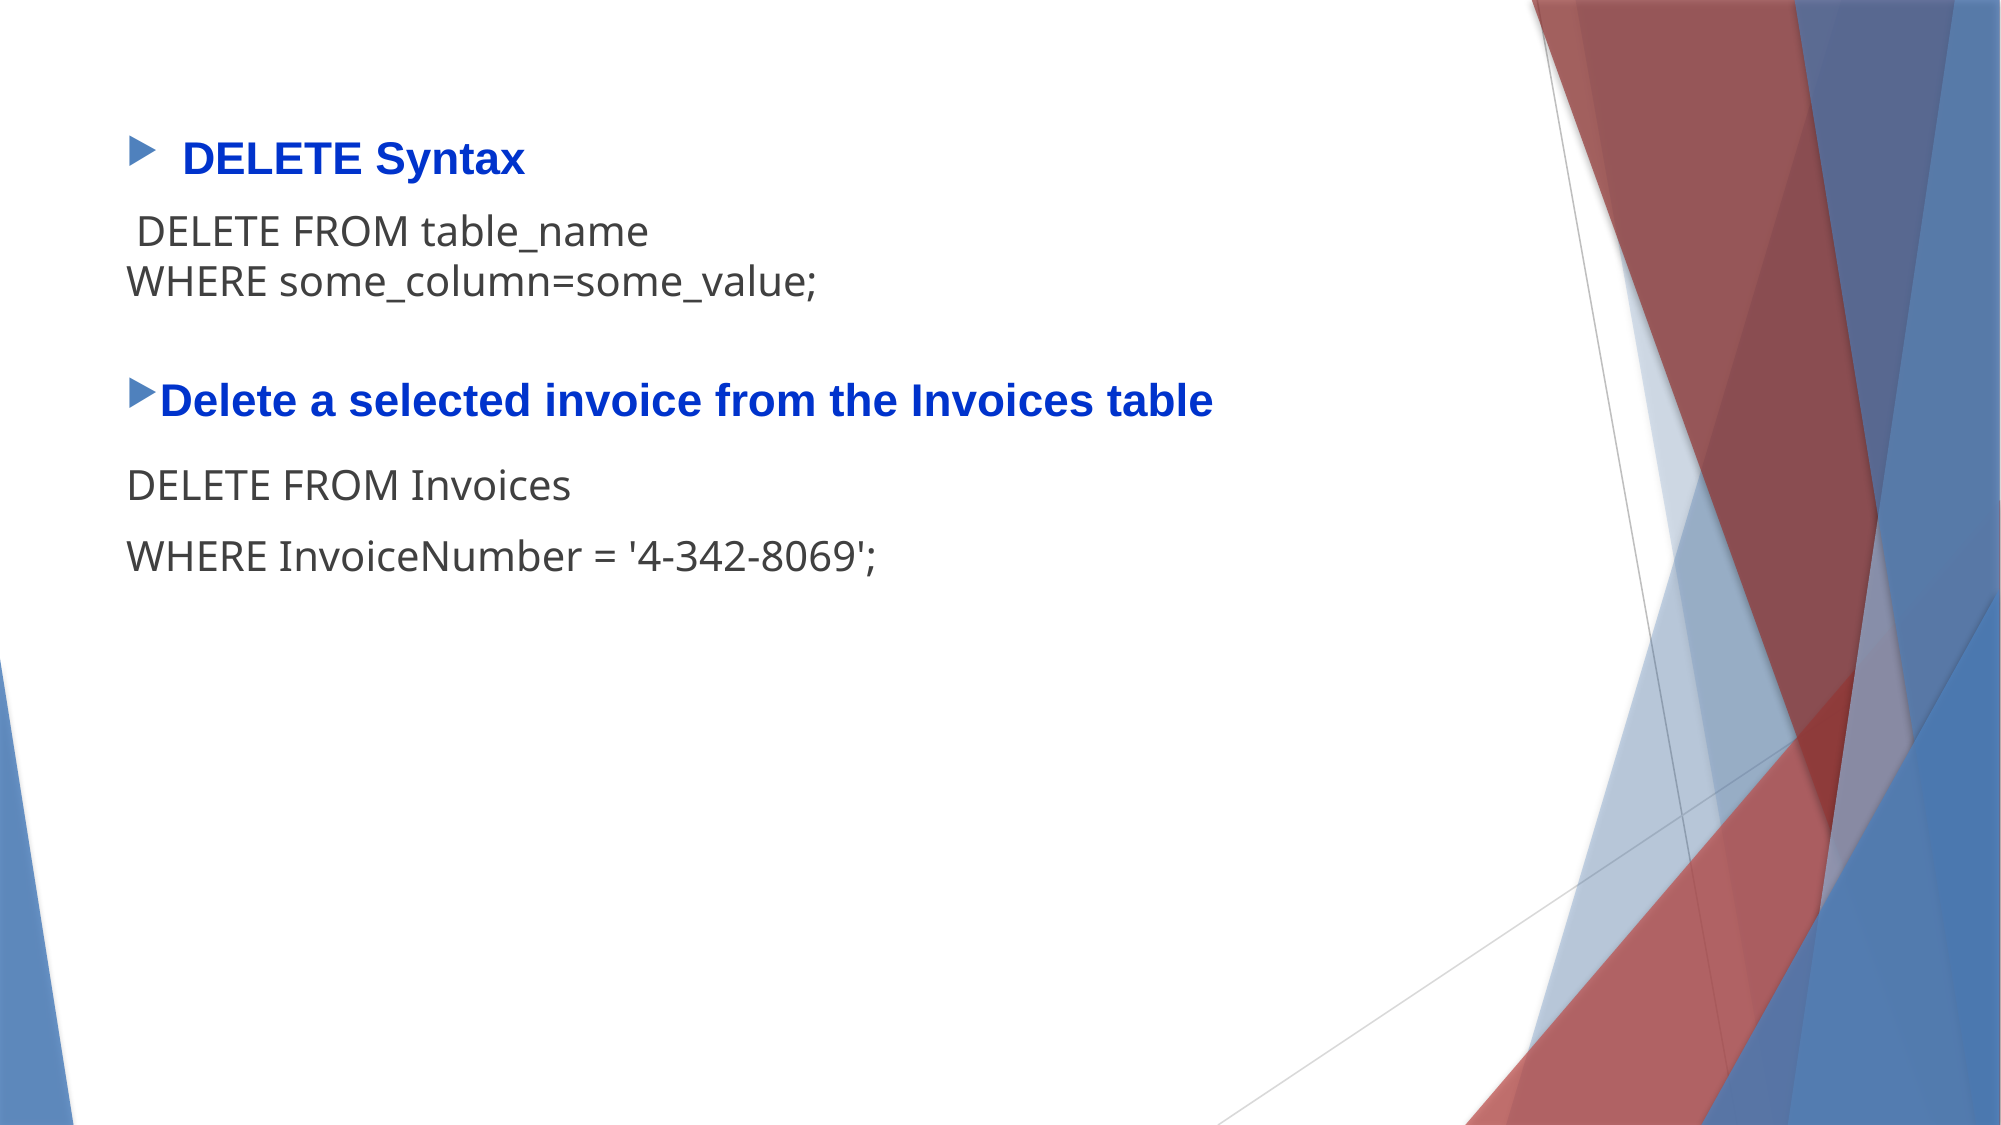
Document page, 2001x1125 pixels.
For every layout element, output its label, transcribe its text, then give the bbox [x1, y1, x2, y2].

list DELETE Syntax DELETE FROM table_name WHERE some_column=some_value; Delete a selected invoice from the Invoices table DELETE FROM Invoices WHERE InvoiceNumber = '4-342-8069'; [111, 121, 1597, 991]
